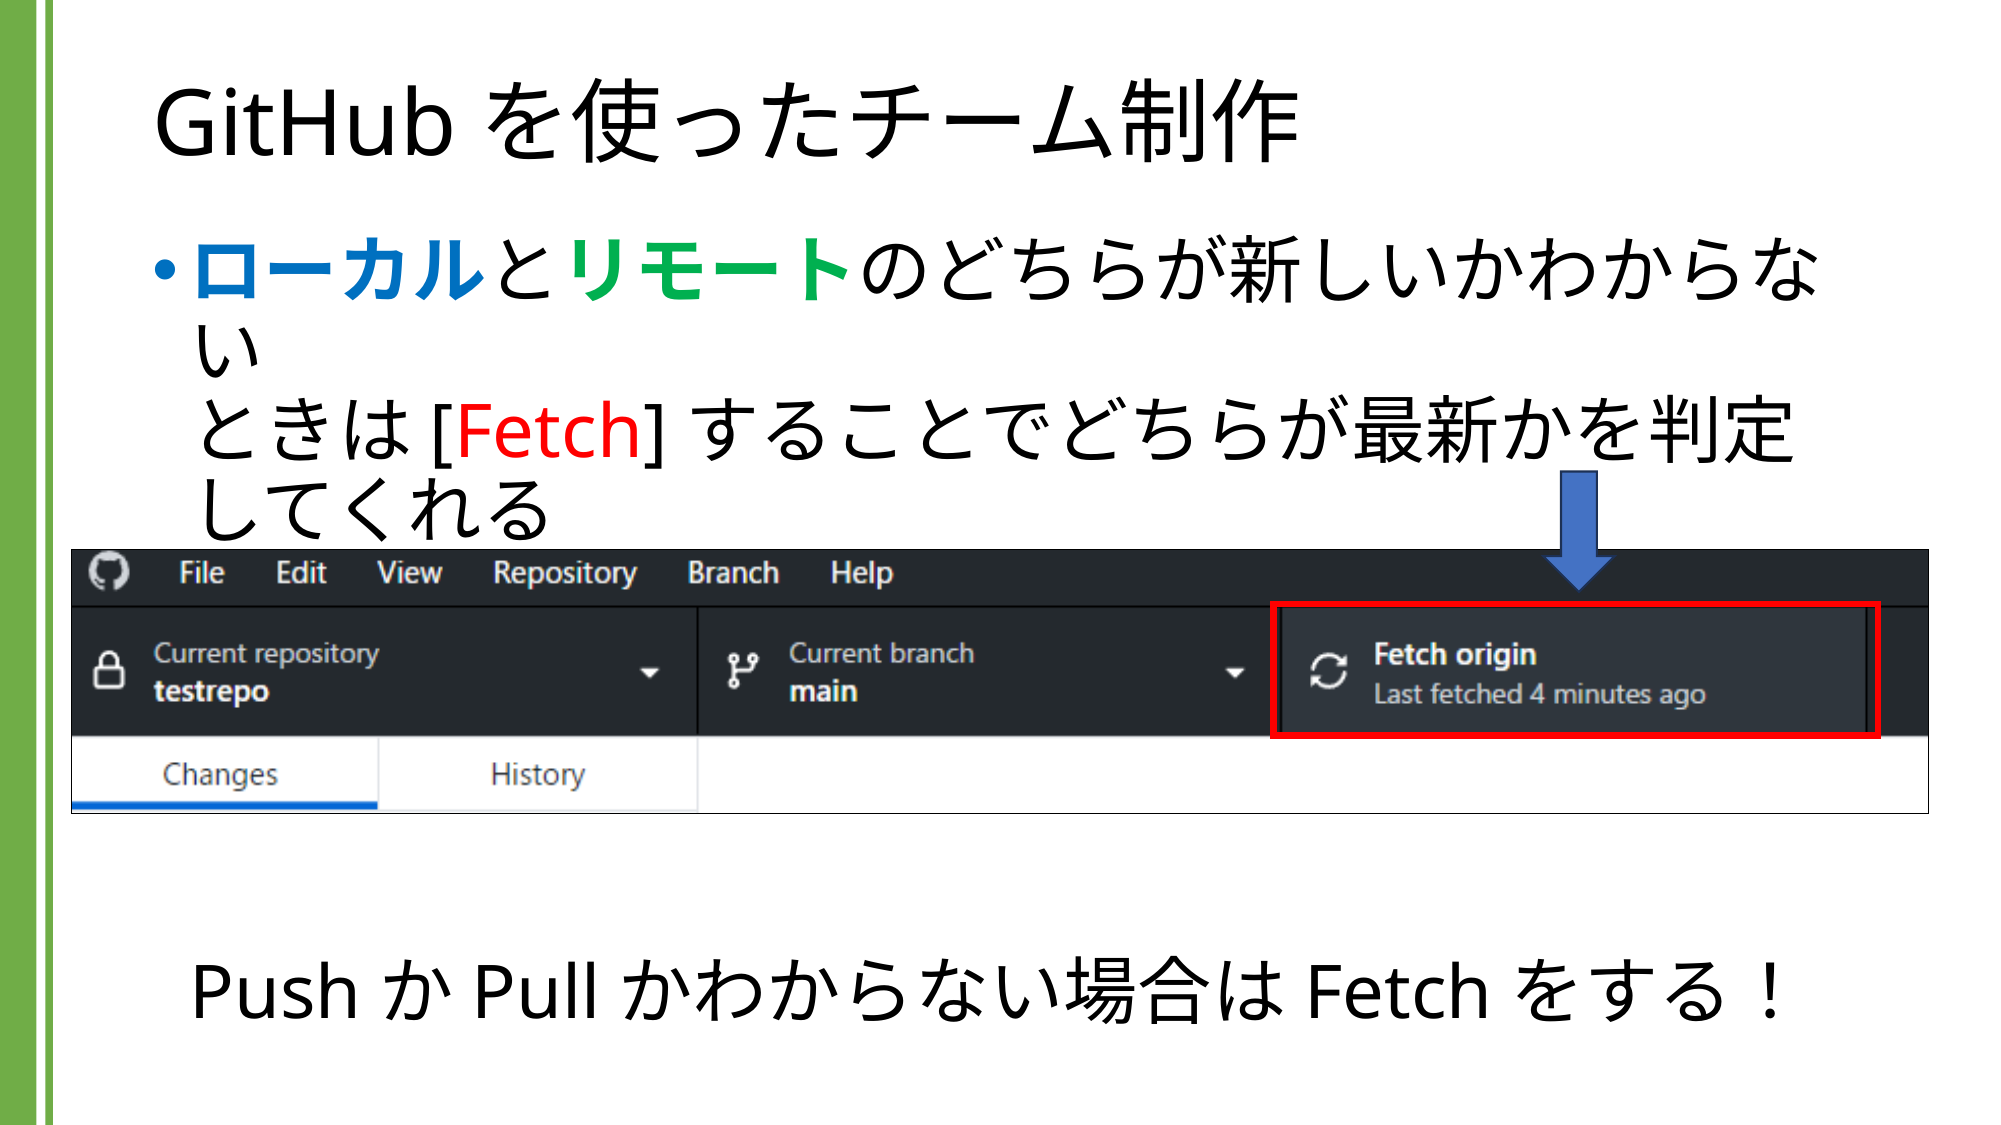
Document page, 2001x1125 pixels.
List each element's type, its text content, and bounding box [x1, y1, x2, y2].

text_box [1559, 470, 1598, 549]
title GitHubを使ったチーム制作 [137, 59, 1863, 191]
text_box ローカルとリモートのどちらが新しいかわからない ときは[Fetch]することでどちらが最新かを判定してくれる PushかPullかわからない場合はFetchをする！ [137, 225, 1863, 549]
text_box ローカルとリモートのどちらが新しいかわからない ときは[Fetch]することでどちらが最新かを判定してくれる PushかPullかわからない場合はFetchをする！ [137, 814, 1863, 1043]
picture [71, 549, 1929, 814]
